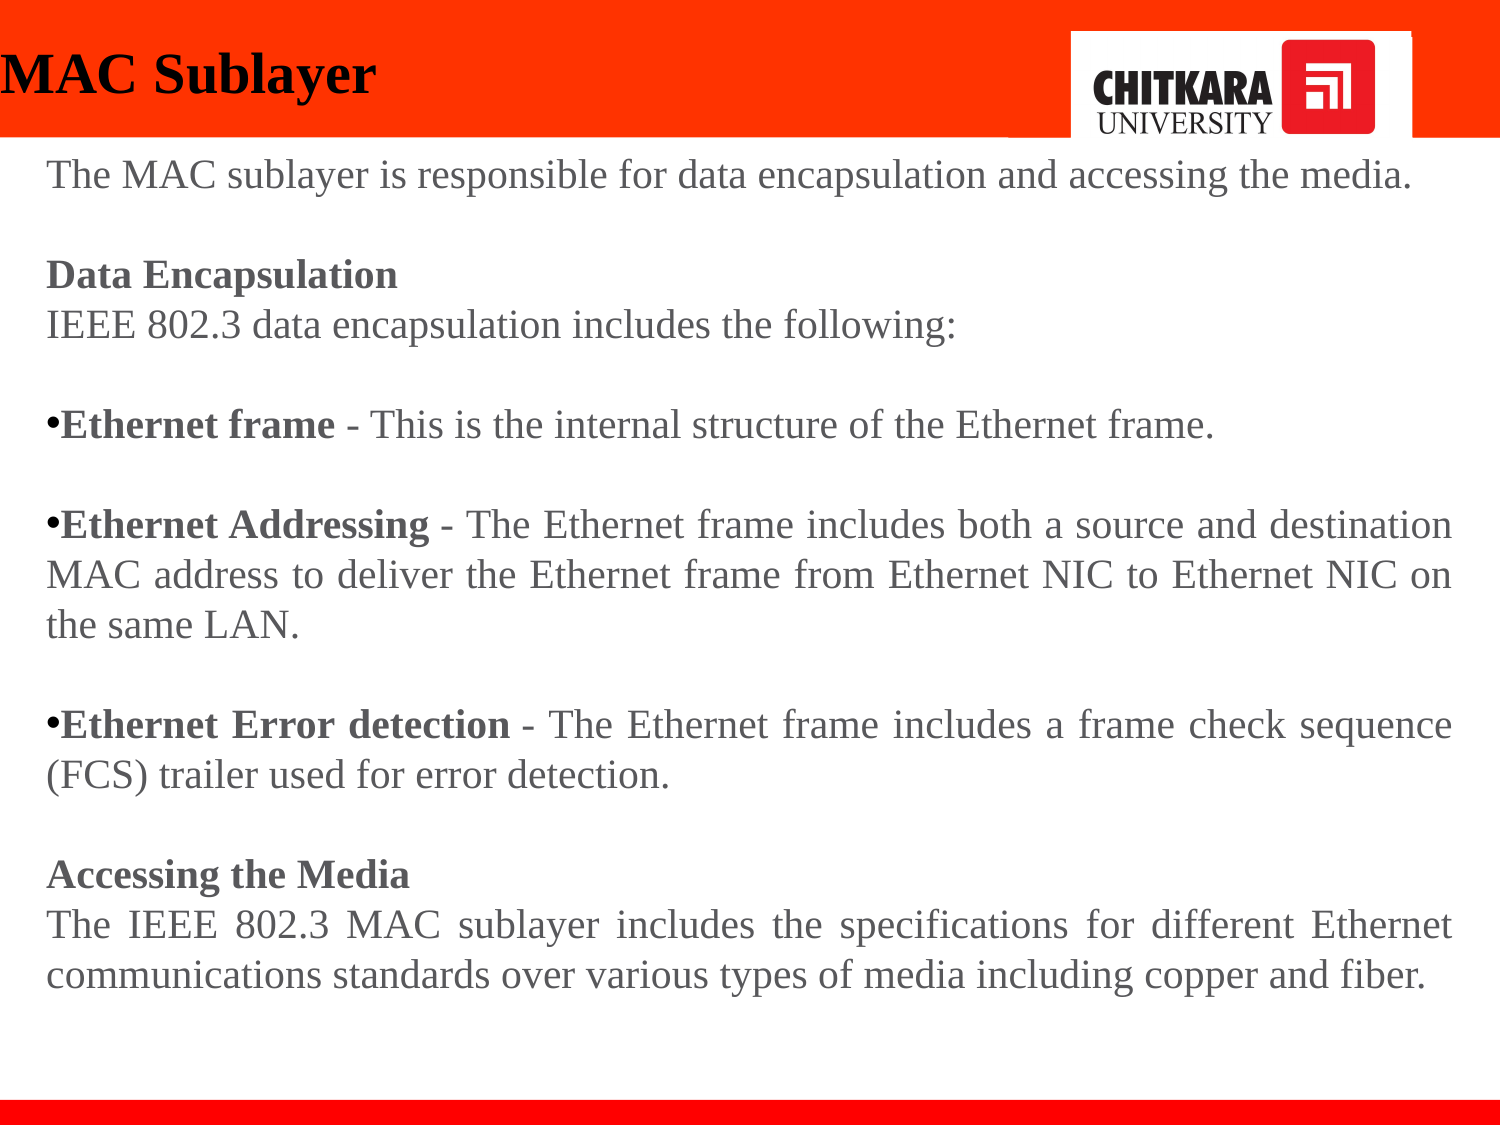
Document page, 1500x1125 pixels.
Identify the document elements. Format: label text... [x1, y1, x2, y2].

title MAC Sublayer [0, 0, 900, 150]
text_box The MAC sublayer is responsible for data encapsulation and accessing the media. Data Encapsulation IEEE 802.3 data encapsulation includes the following: Ethernet frame - This is the internal structure of the Ethernet frame. Ethernet Addressing - The Ethernet frame includes both a source and destination MAC address to deliver the Ethernet frame from Ethernet NIC to Ethernet NIC on the same LAN. Ethernet Error detection - The Ethernet frame includes a frame check sequence (FCS) trailer used for error detection. Accessing the Media The IEEE 802.3 MAC sublayer includes the specifications for different Ethernet communications standards over various types of media including copper and fiber. [31, 139, 1469, 1040]
picture [1074, 37, 1390, 138]
